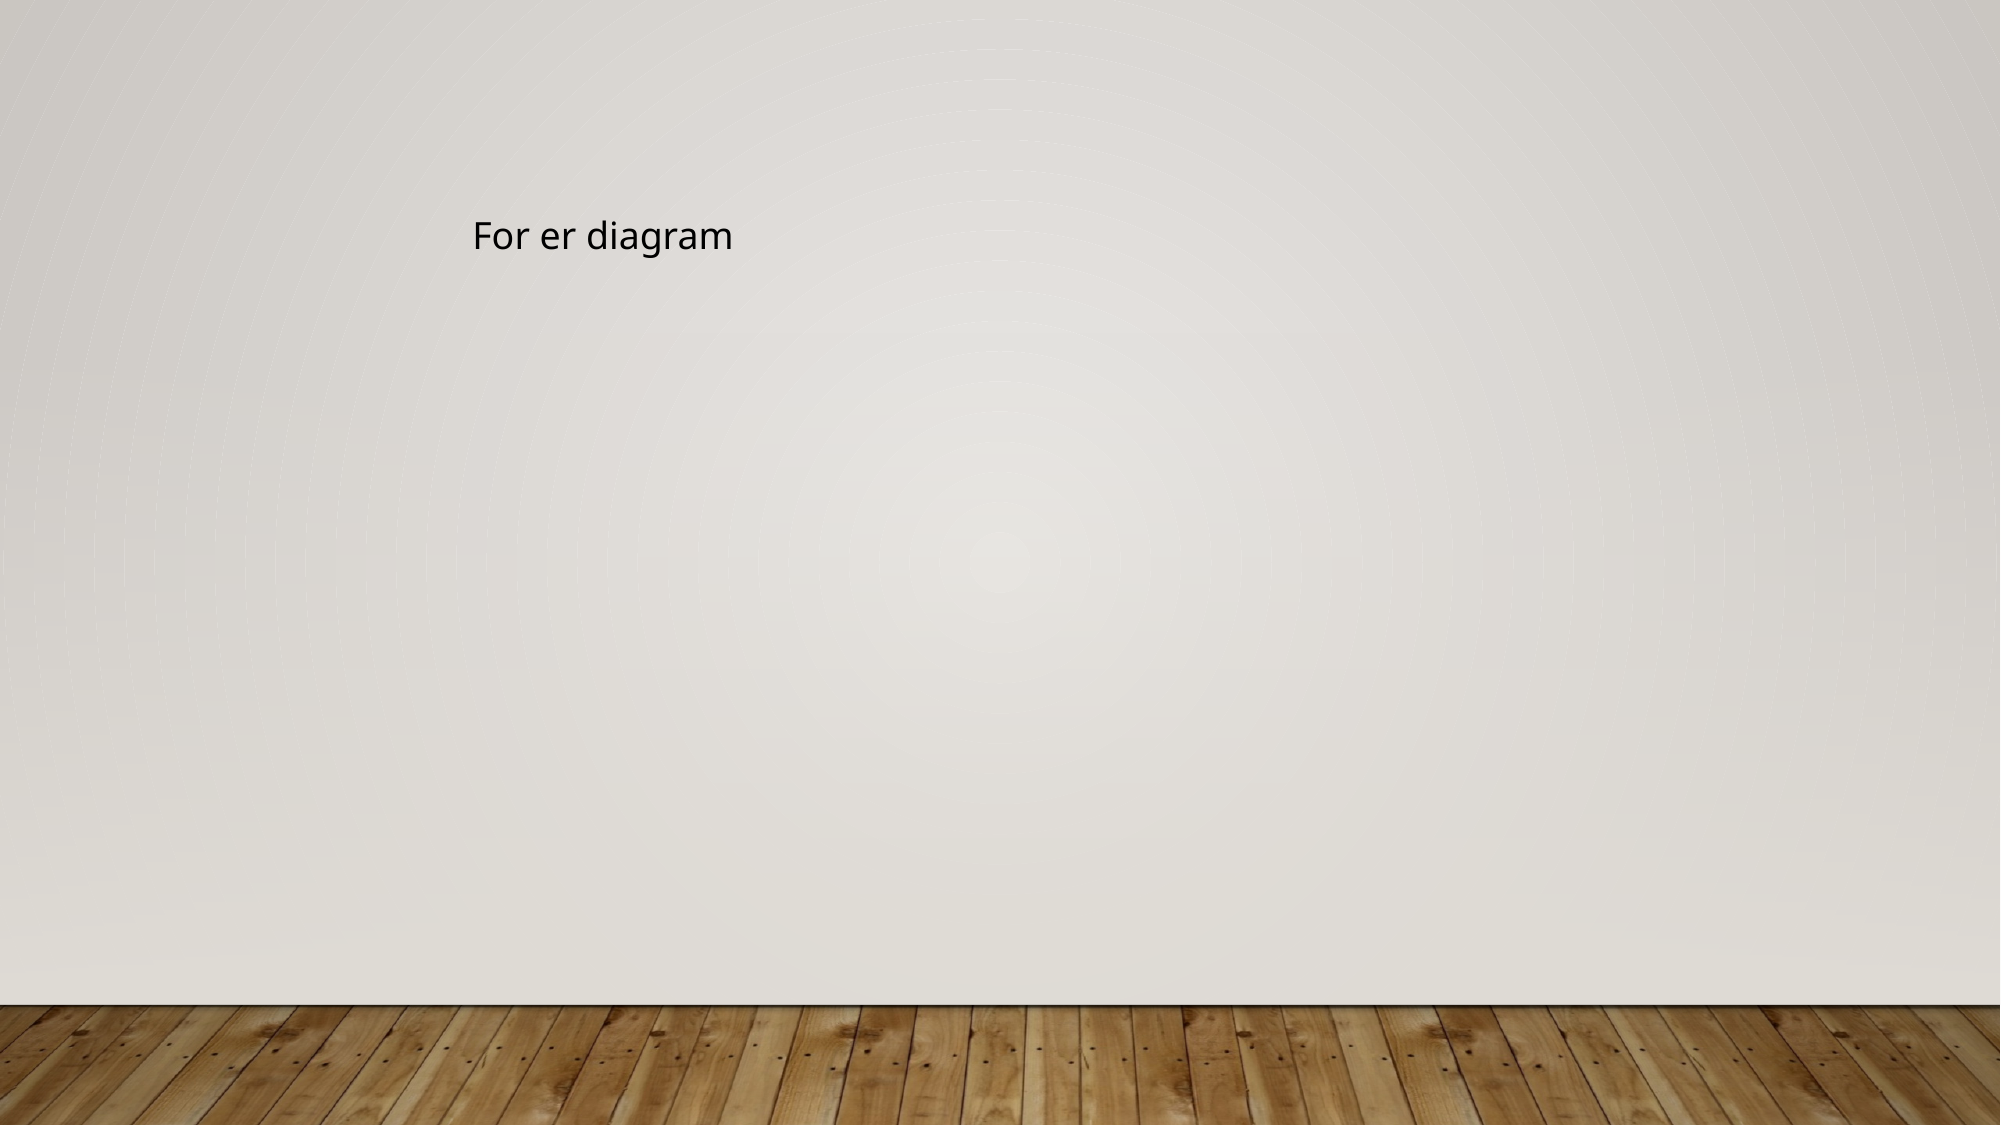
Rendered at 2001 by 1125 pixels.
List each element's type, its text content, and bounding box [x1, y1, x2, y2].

picture [0, 1005, 2000, 1125]
text_box For er diagram [457, 204, 1156, 265]
